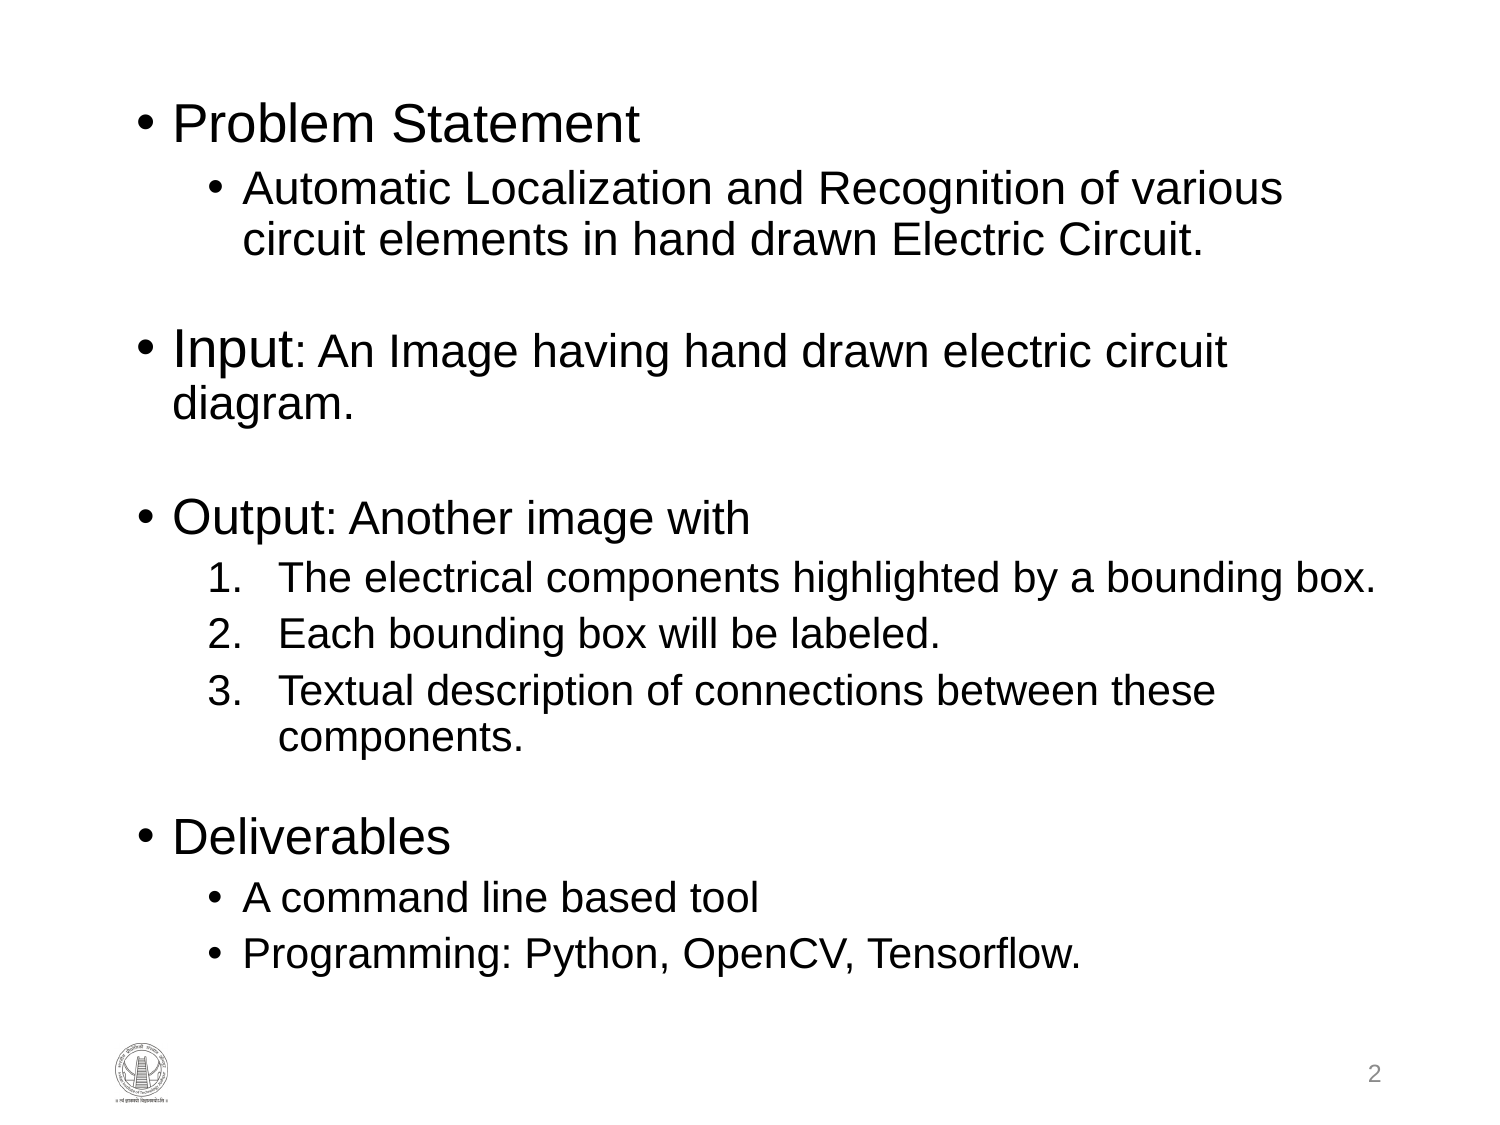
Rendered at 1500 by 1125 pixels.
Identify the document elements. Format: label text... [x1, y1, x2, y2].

picture [114, 1043, 168, 1103]
list Problem Statement Automatic Localization and Recognition of various circuit elements in hand drawn Electric Circuit. Input: An Image having hand drawn electric circuit diagram. Output: Another image with The electrical components highlighted by a bounding box. Each bounding box will be labeled. Textual description of connections between these components. Deliverables A command line based tool Programming: Python, OpenCV, Tensorflow. [121, 87, 1416, 1024]
slide_number 2 [1059, 1042, 1397, 1103]
